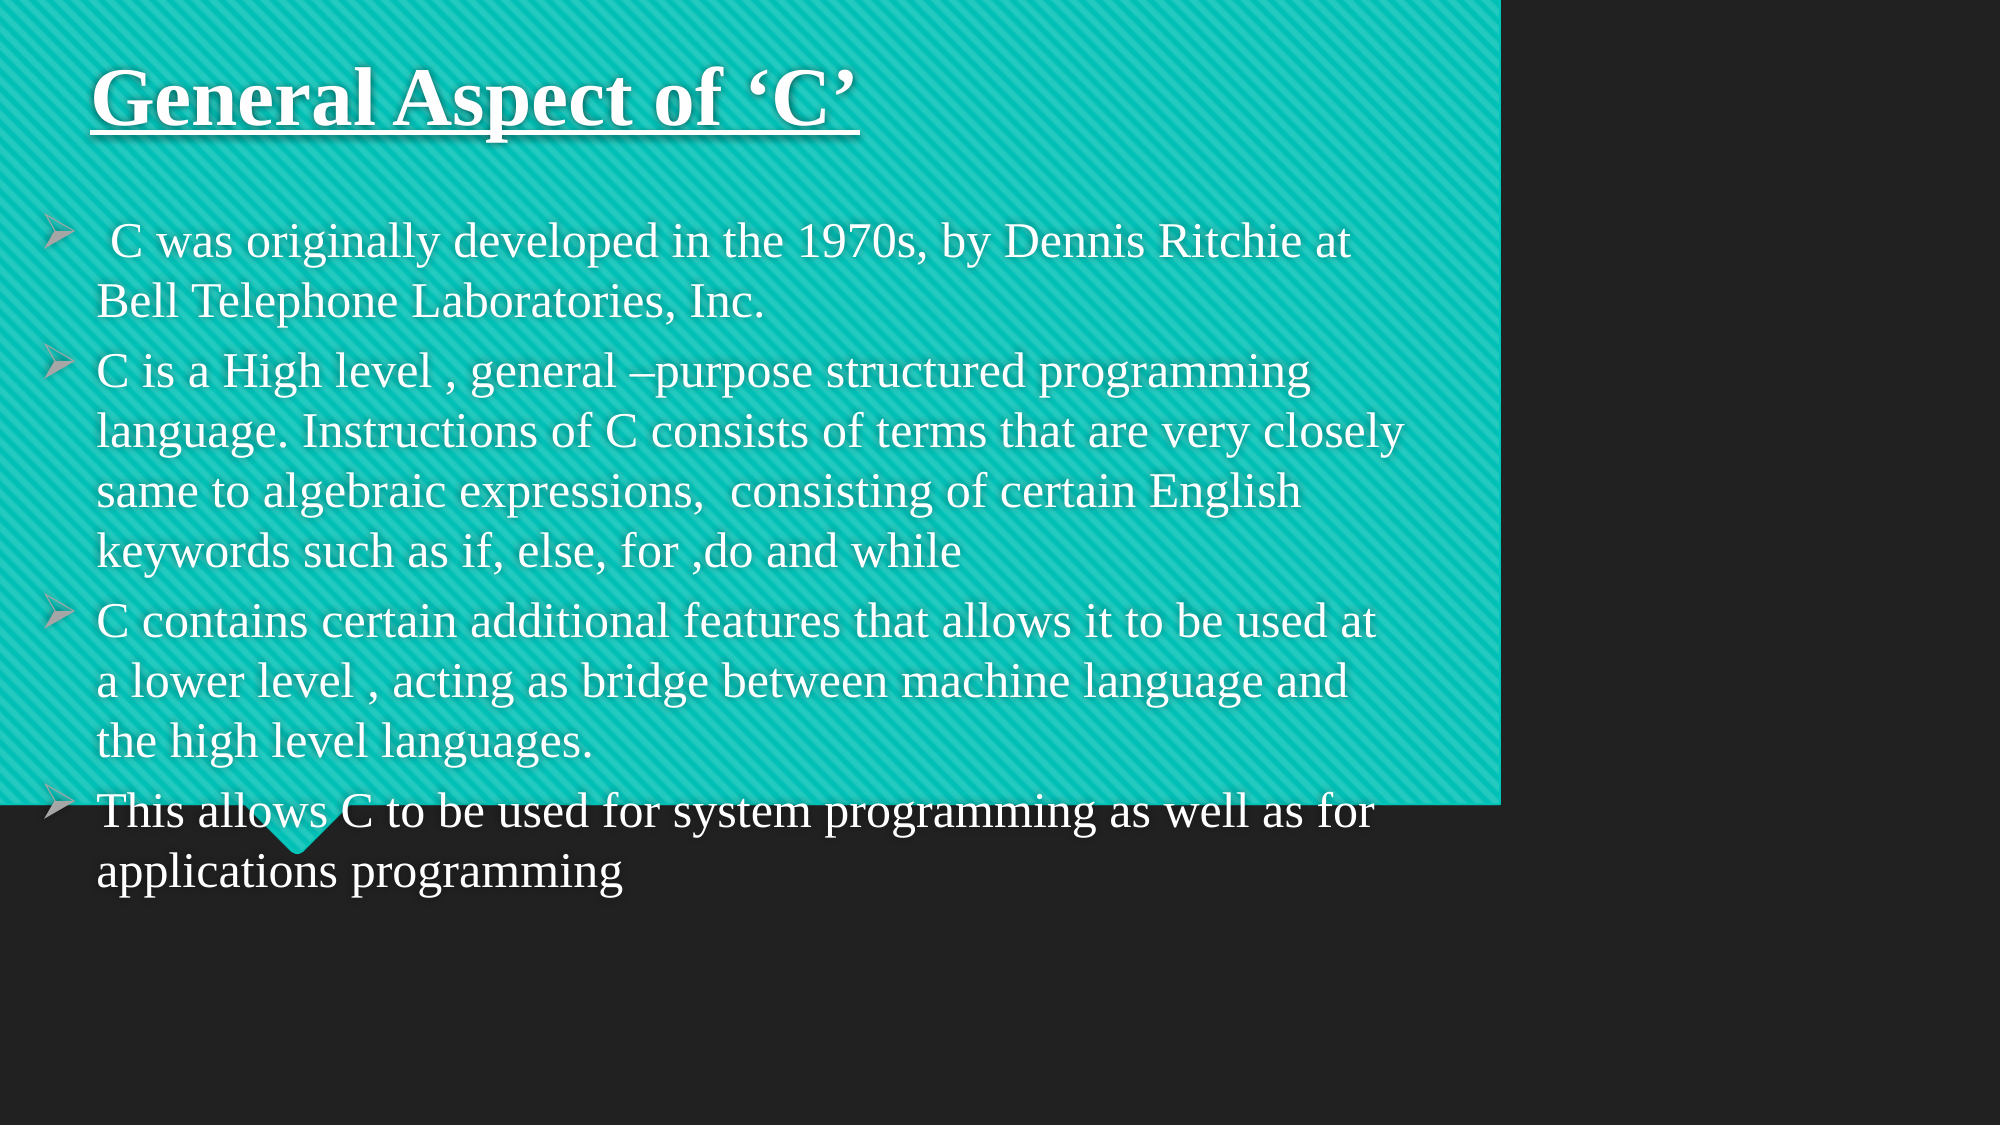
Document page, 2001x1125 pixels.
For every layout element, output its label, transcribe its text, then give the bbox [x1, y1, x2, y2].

subtitle C was originally developed in the 1970s, by Dennis Ritchie at Bell Telephone Laboratories, Inc. C is a High level , general –purpose structured programming language. Instructions of C consists of terms that are very closely same to algebraic expressions, consisting of certain English keywords such as if, else, for ,do and while C contains certain additional features that allows it to be used at a lower level , acting as bridge between machine language and the high level languages. This allows C to be used for system programming as well as for applications programming [24, 200, 1425, 1100]
picture [0, 0, 1501, 854]
title General Aspect of ‘C’ [75, 45, 1425, 150]
